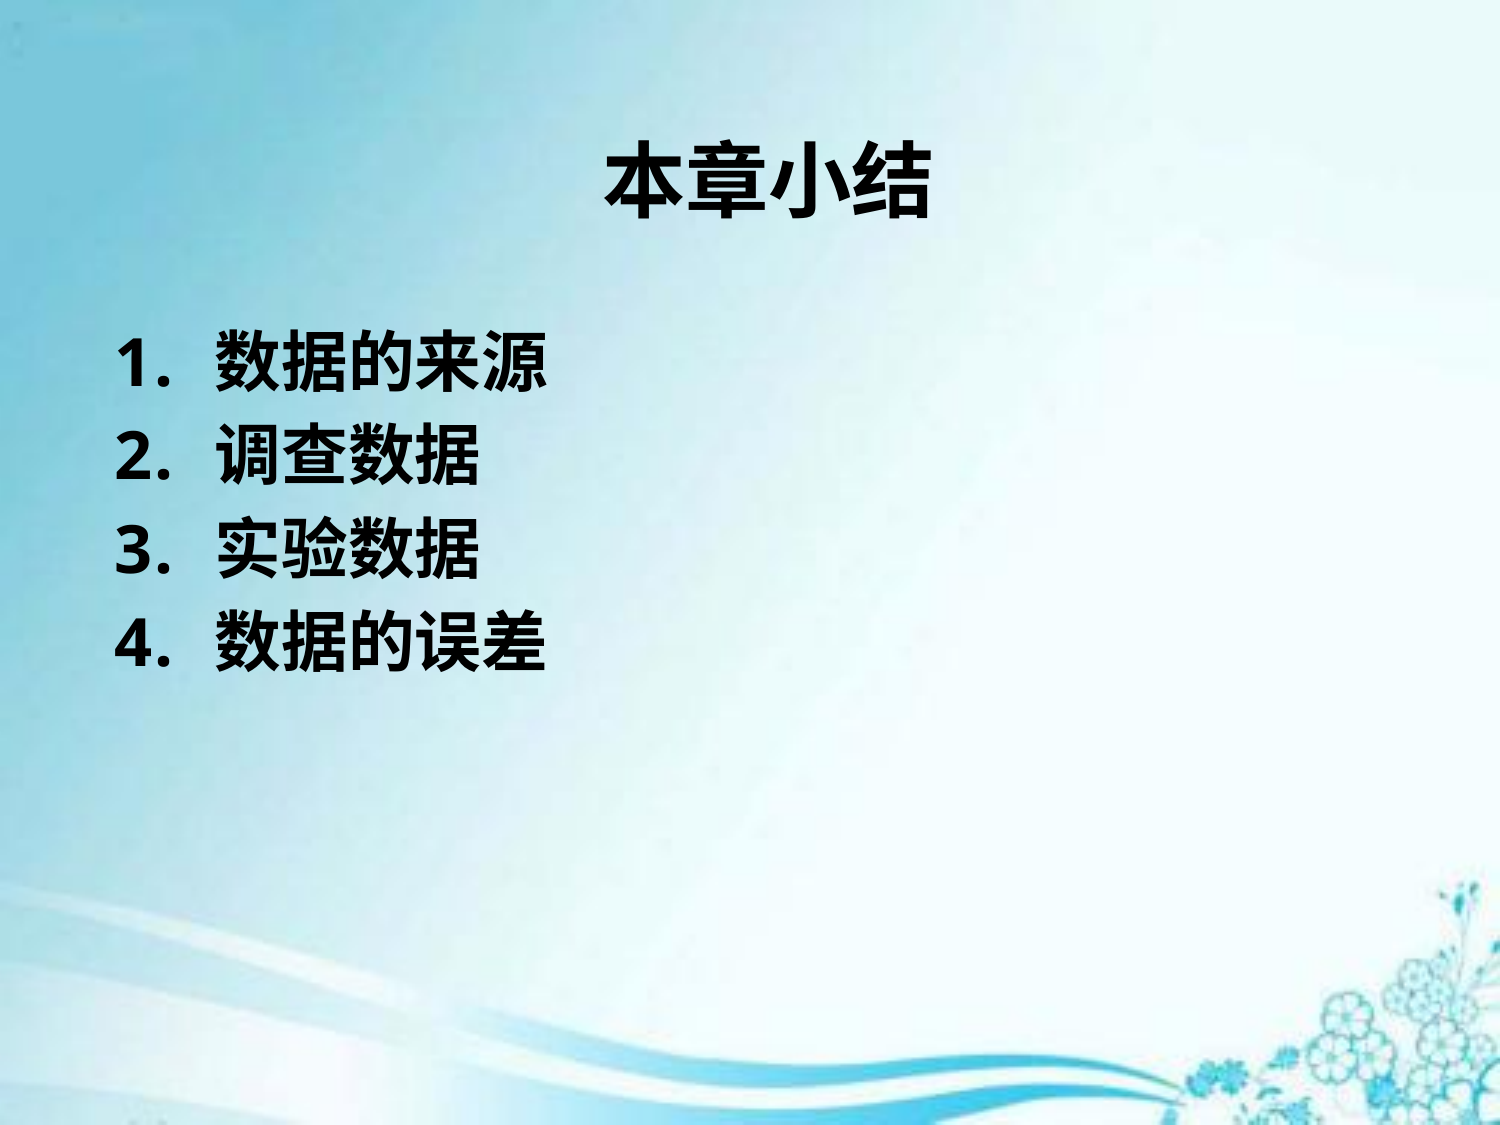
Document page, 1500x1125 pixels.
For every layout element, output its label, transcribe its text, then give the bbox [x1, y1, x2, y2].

list 数据的来源 调查数据 实验数据 数据的误差 [99, 312, 1438, 1000]
title 本章小结 [212, 101, 1325, 265]
picture [0, 0, 1500, 1125]
